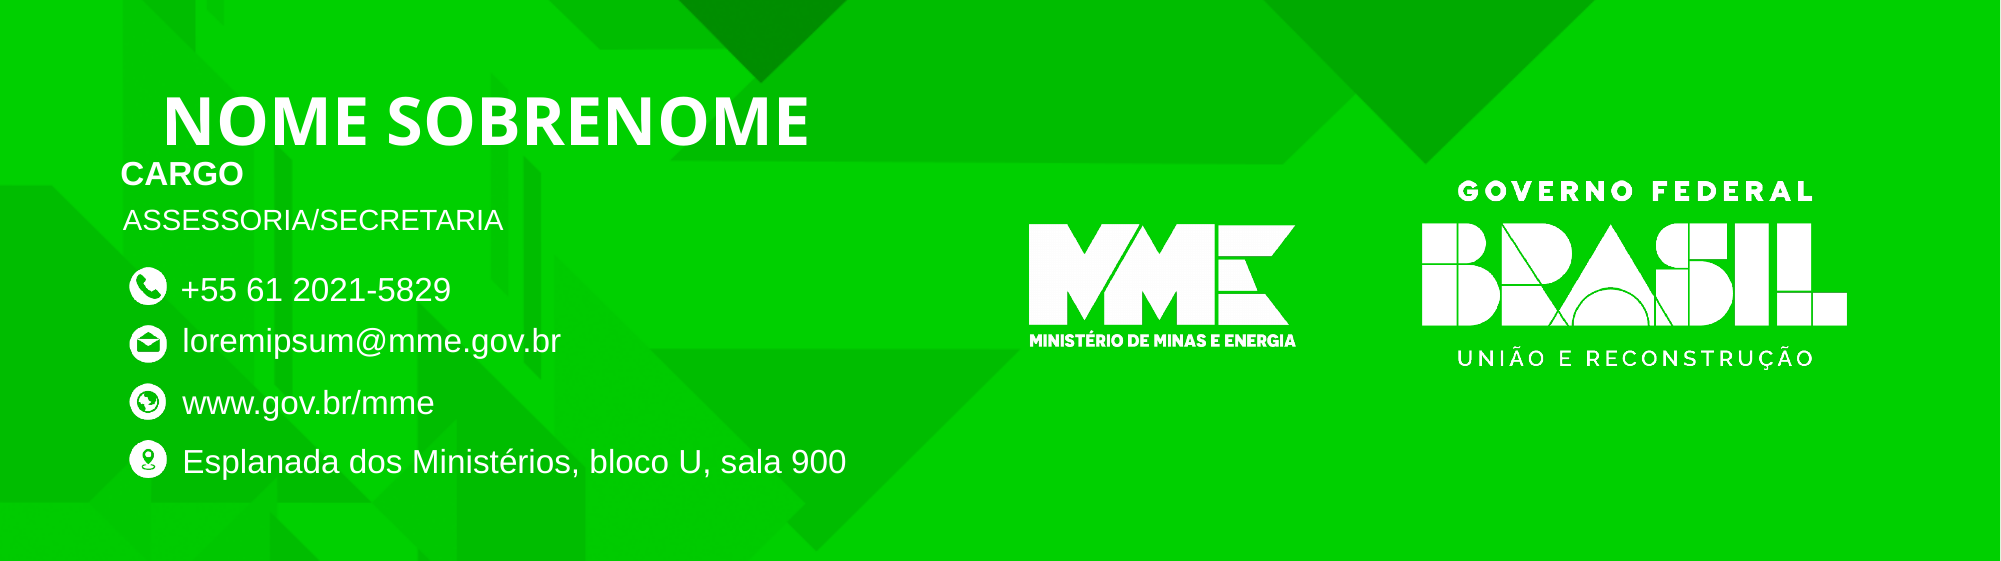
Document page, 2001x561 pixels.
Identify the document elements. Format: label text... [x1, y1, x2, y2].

text_box CARGO [105, 144, 507, 200]
text_box loremipsum@mme.gov.br [167, 312, 624, 367]
picture [0, 0, 2001, 561]
text_box ASSESSORIA/SECRETARIA [108, 194, 792, 244]
text_box www.gov.br/mme [167, 373, 569, 429]
text_box +55 61 2021-5829 [165, 260, 567, 316]
text_box Esplanada dos Ministérios, bloco U, sala 900 [167, 432, 977, 488]
text_box NOME SOBRENOME [147, 71, 827, 167]
